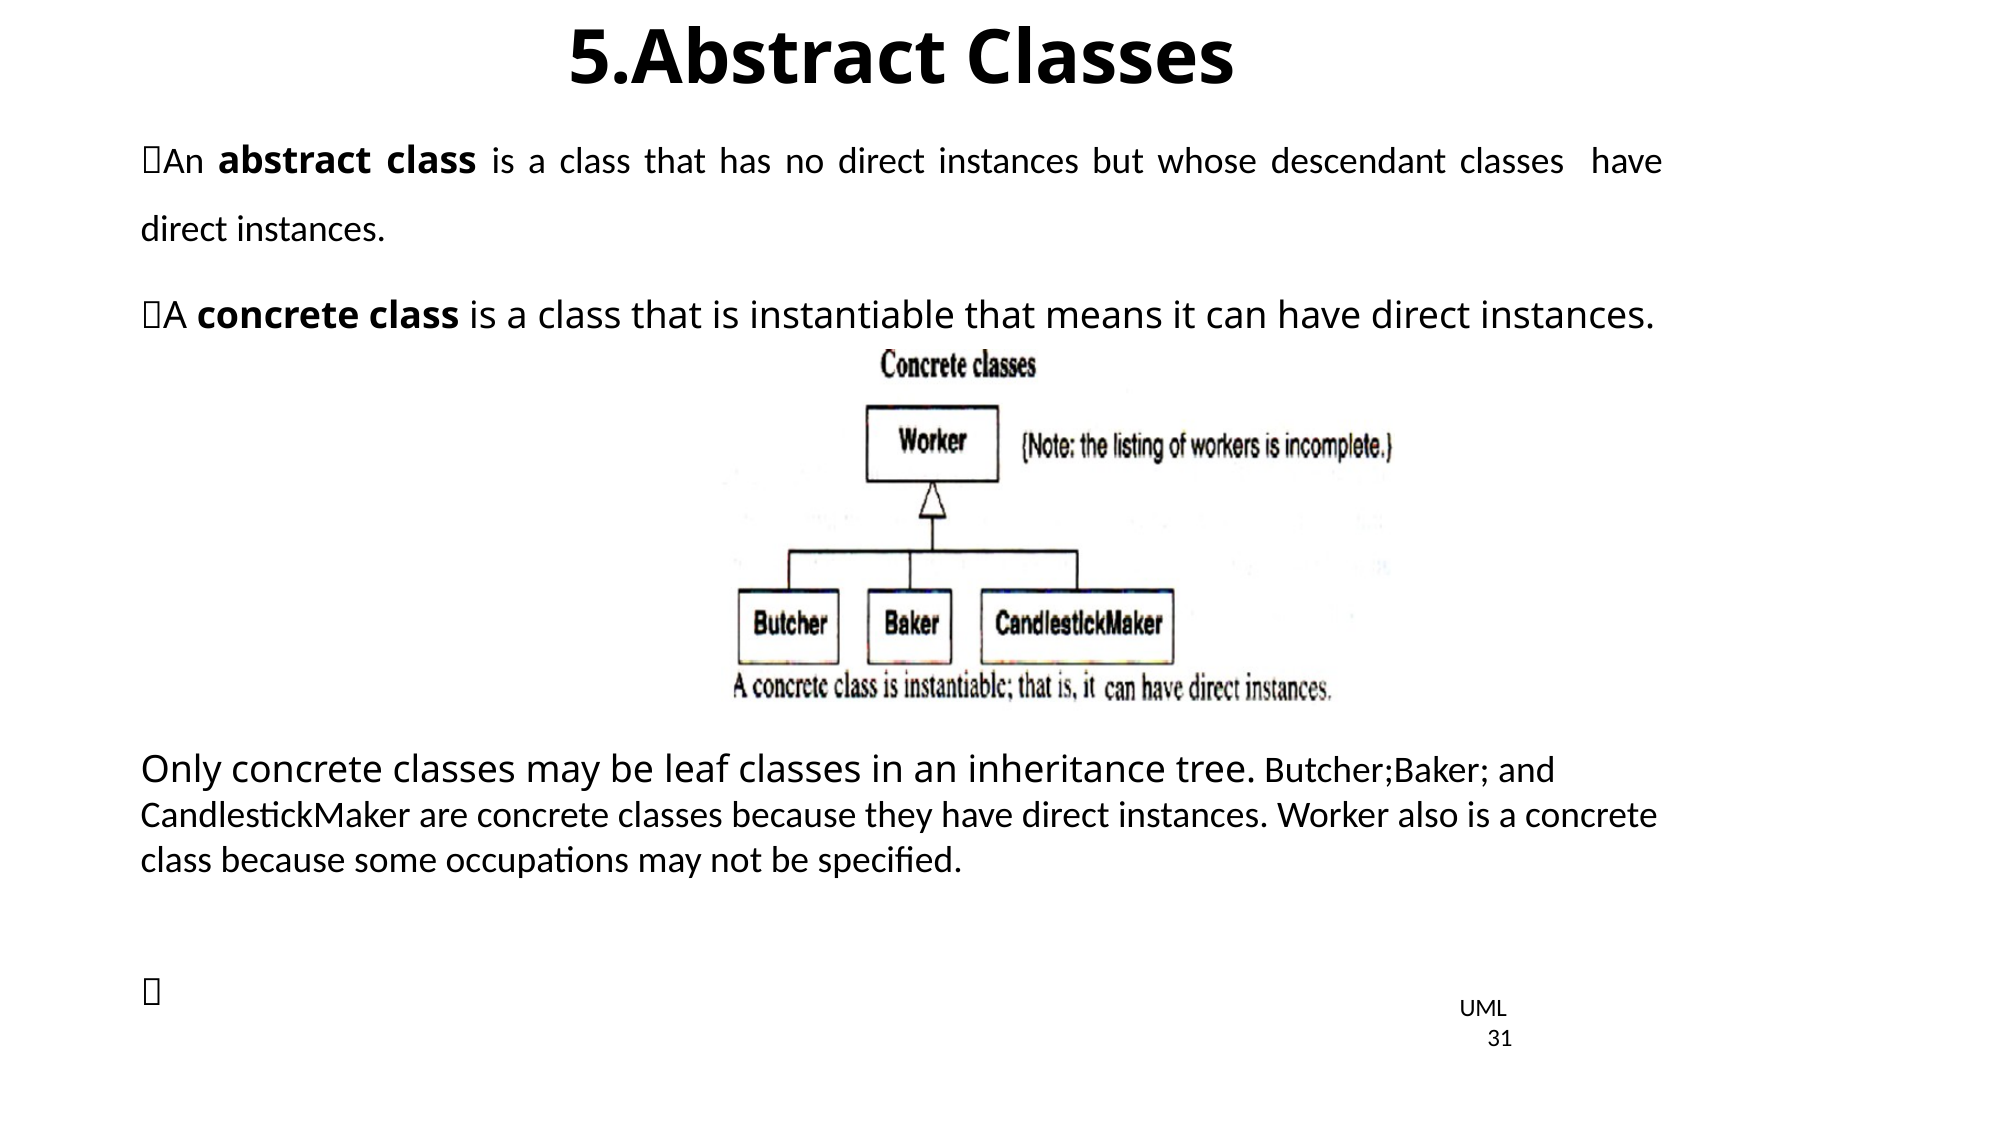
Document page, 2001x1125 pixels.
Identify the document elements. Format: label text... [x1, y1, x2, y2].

title 5.Abstract Classes An abstract class is a class that has no direct instances but whose descendant classes have direct instances. [138, 6, 1664, 249]
slide_number UML 31 [1434, 1013, 1513, 1125]
picture [721, 349, 1395, 713]
text_box A concrete class is a class that is instantiable that means it can have direct instances. Only concrete classes may be leaf classes in an inheritance tree. Butcher;Baker; and CandlestickMaker are concrete classes because they have direct instances. Worker also is a concrete class because some occupations may not be specified.  [138, 288, 1663, 1013]
